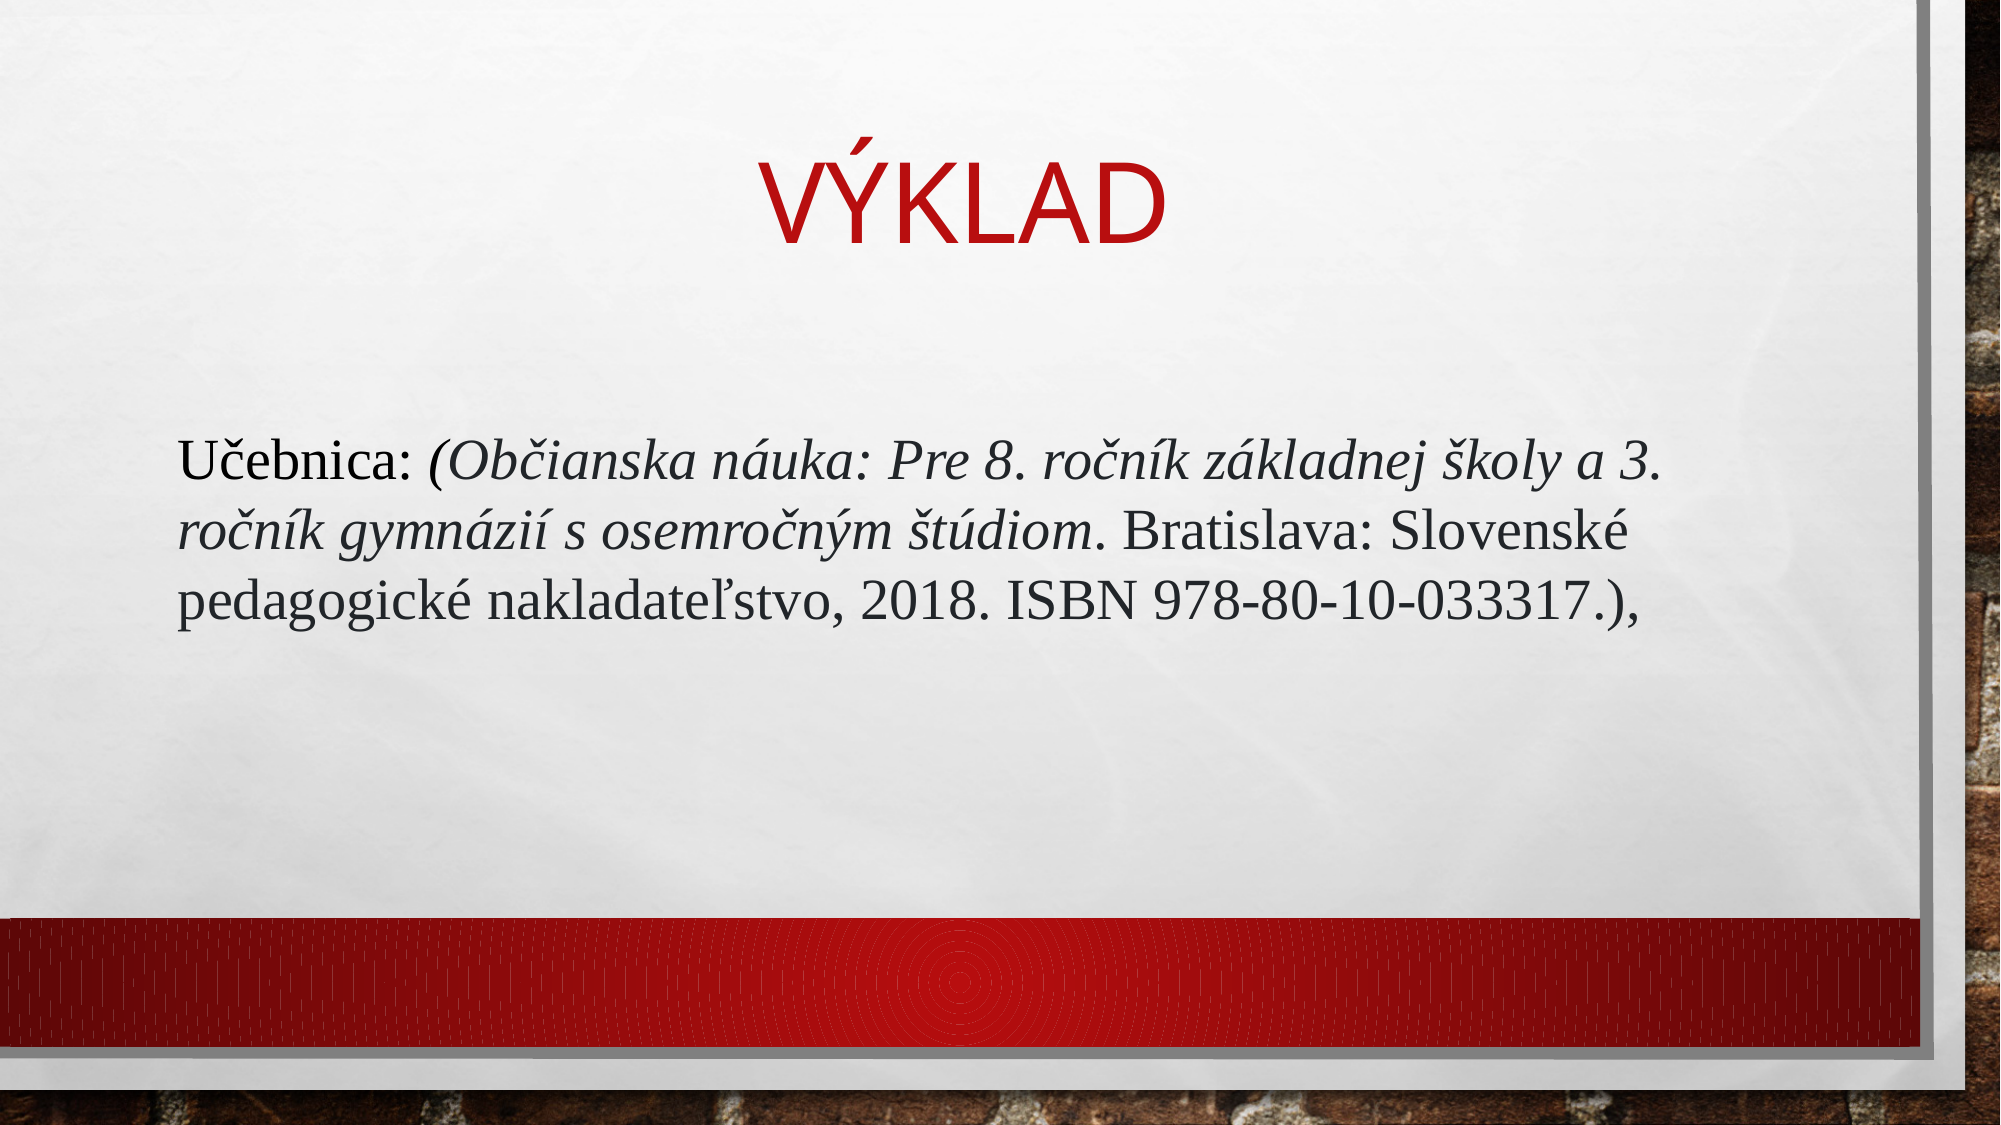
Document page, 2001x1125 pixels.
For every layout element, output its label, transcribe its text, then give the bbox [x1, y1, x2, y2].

text_box Učebnica: (Občianska náuka: Pre 8. ročník základnej školy a 3. ročník gymnázií s osemročným štúdiom. Bratislava: Slovenské pedagogické nakladateľstvo, 2018. ISBN 978-80-10-033317.), [163, 413, 1818, 709]
picture [0, 0, 2000, 1125]
title výklad [112, 112, 1818, 302]
